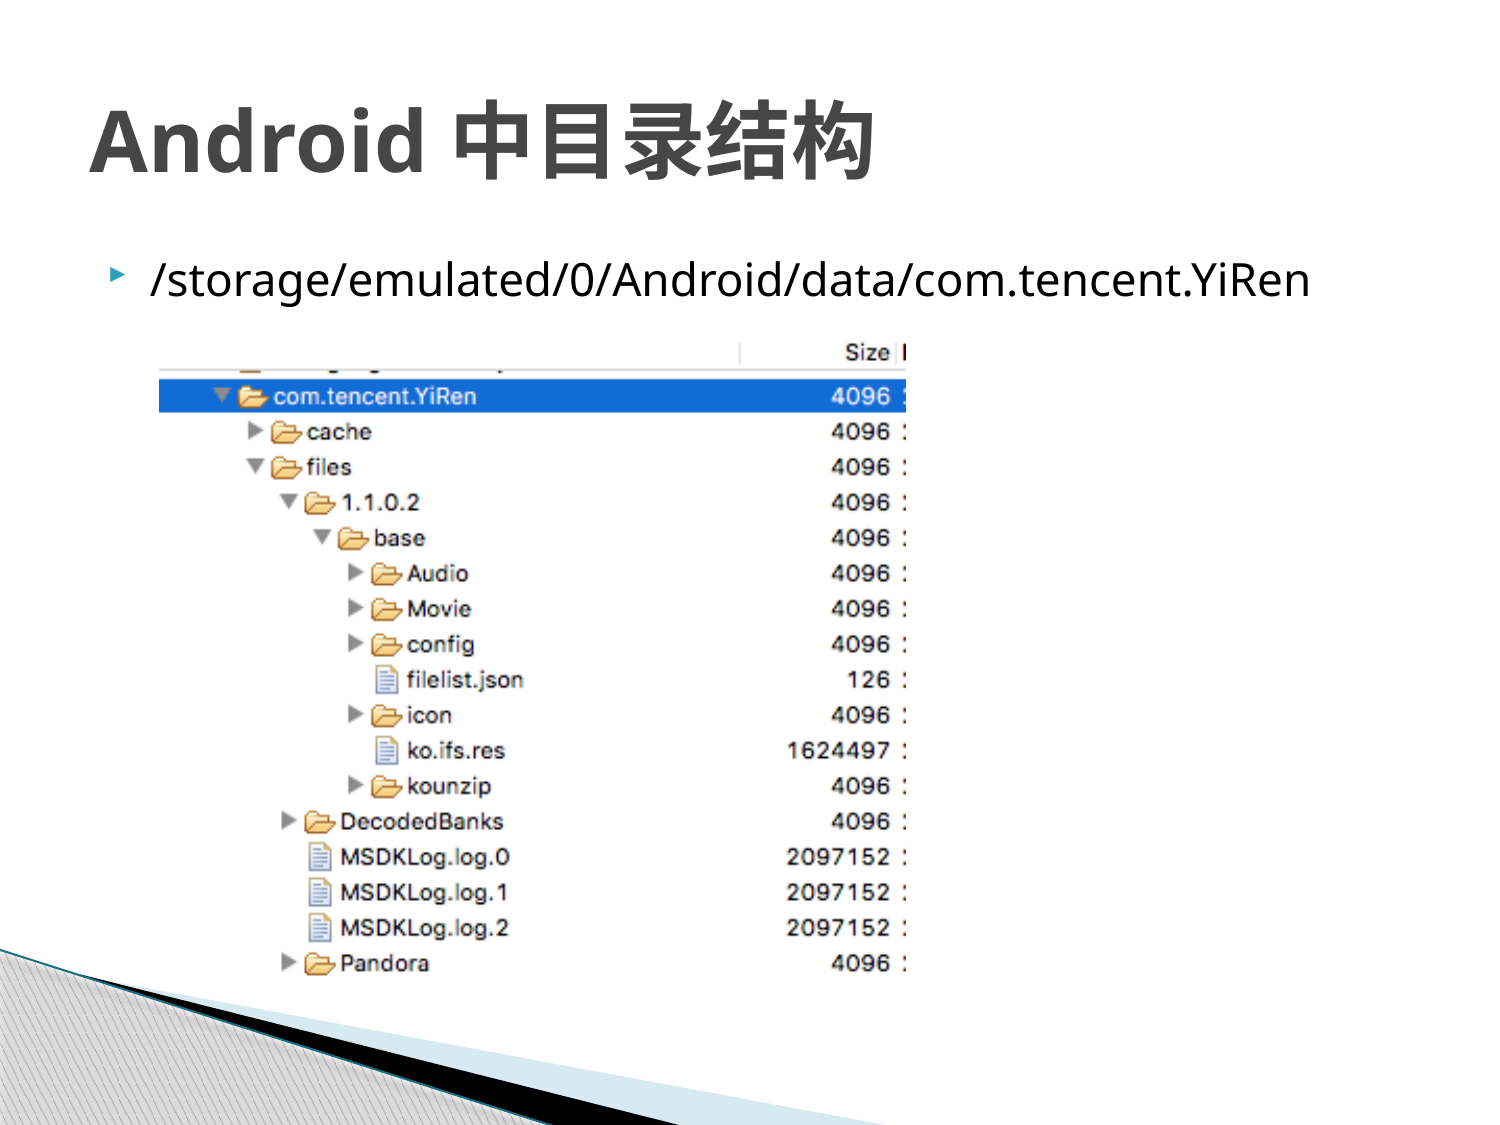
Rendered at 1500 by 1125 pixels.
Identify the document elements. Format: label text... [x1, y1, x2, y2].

picture [159, 337, 906, 978]
title Android中目录结构 [75, 45, 1425, 233]
list /storage/emulated/0/Android/data/com.tencent.YiRen [75, 243, 1425, 986]
